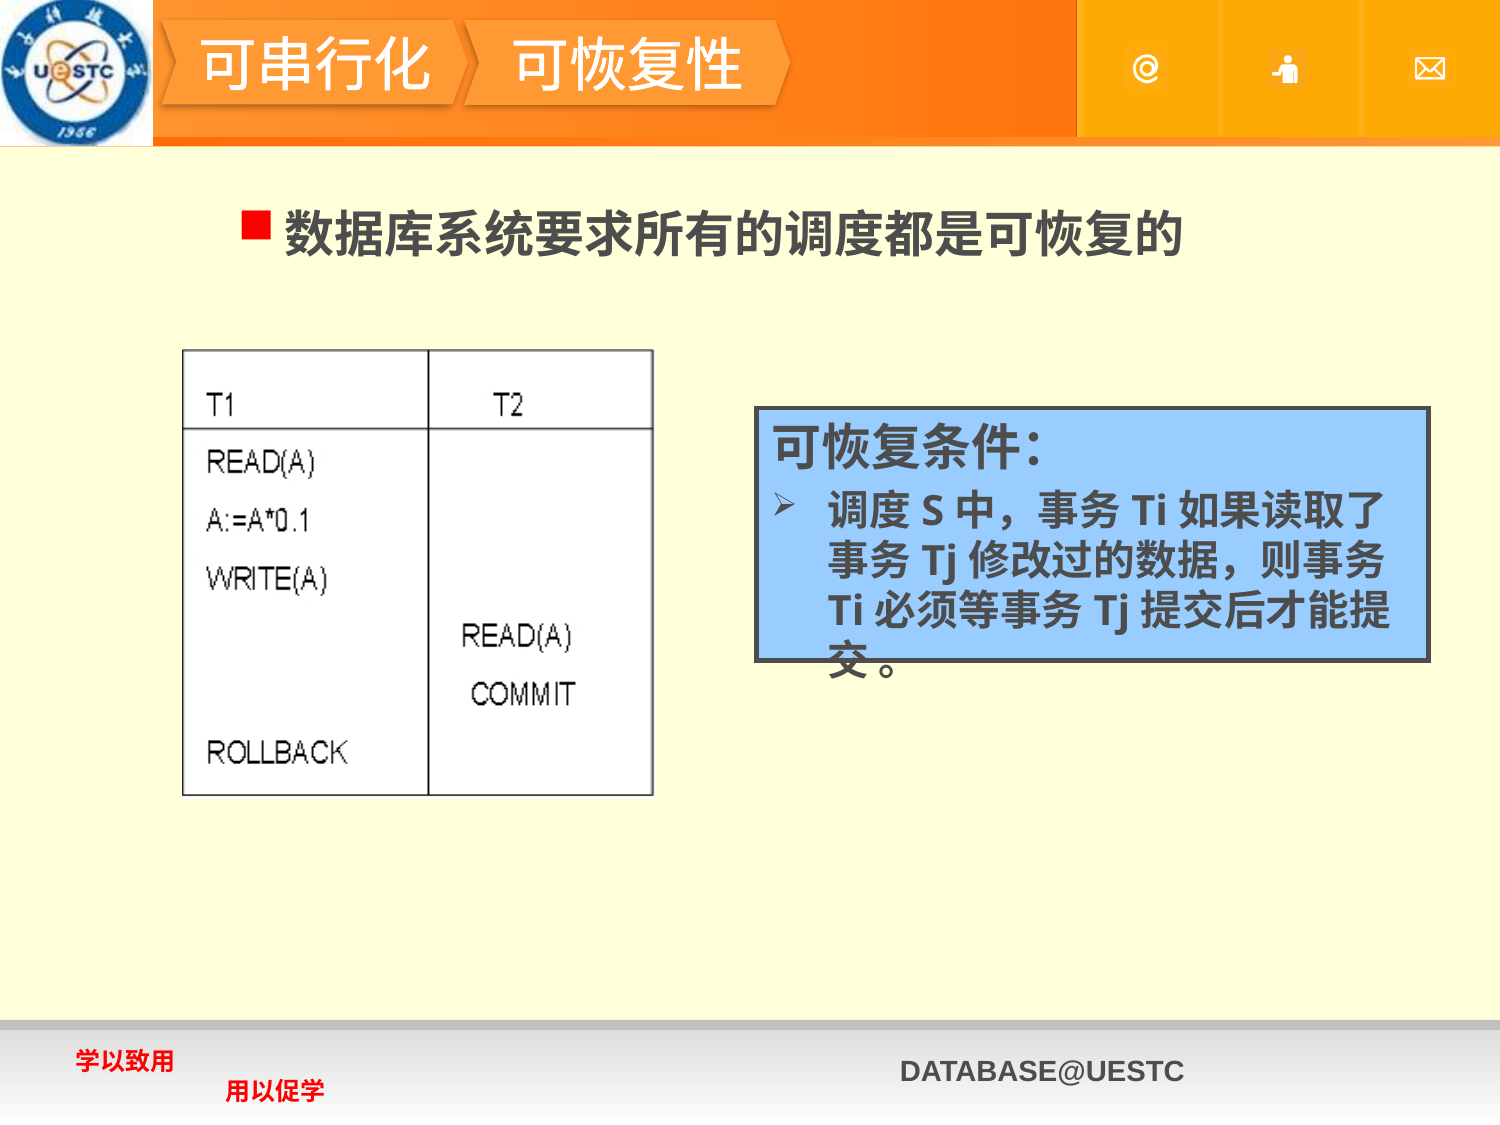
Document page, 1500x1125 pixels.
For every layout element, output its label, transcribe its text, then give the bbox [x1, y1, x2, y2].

picture [182, 349, 656, 799]
title [155, 0, 1425, 140]
text_box 可串行化 [161, 19, 468, 105]
list 数据库系统要求所有的调度都是可恢复的 [147, 194, 1382, 963]
text_box 可恢复性 [463, 20, 791, 105]
text_box 可恢复条件： 调度S中，事务Ti如果读取了事务Tj修改过的数据，则事务Ti必须等事务Tj提交后才能提交 。 [756, 407, 1429, 661]
picture [1425, 48, 1450, 89]
picture [0, 0, 153, 146]
